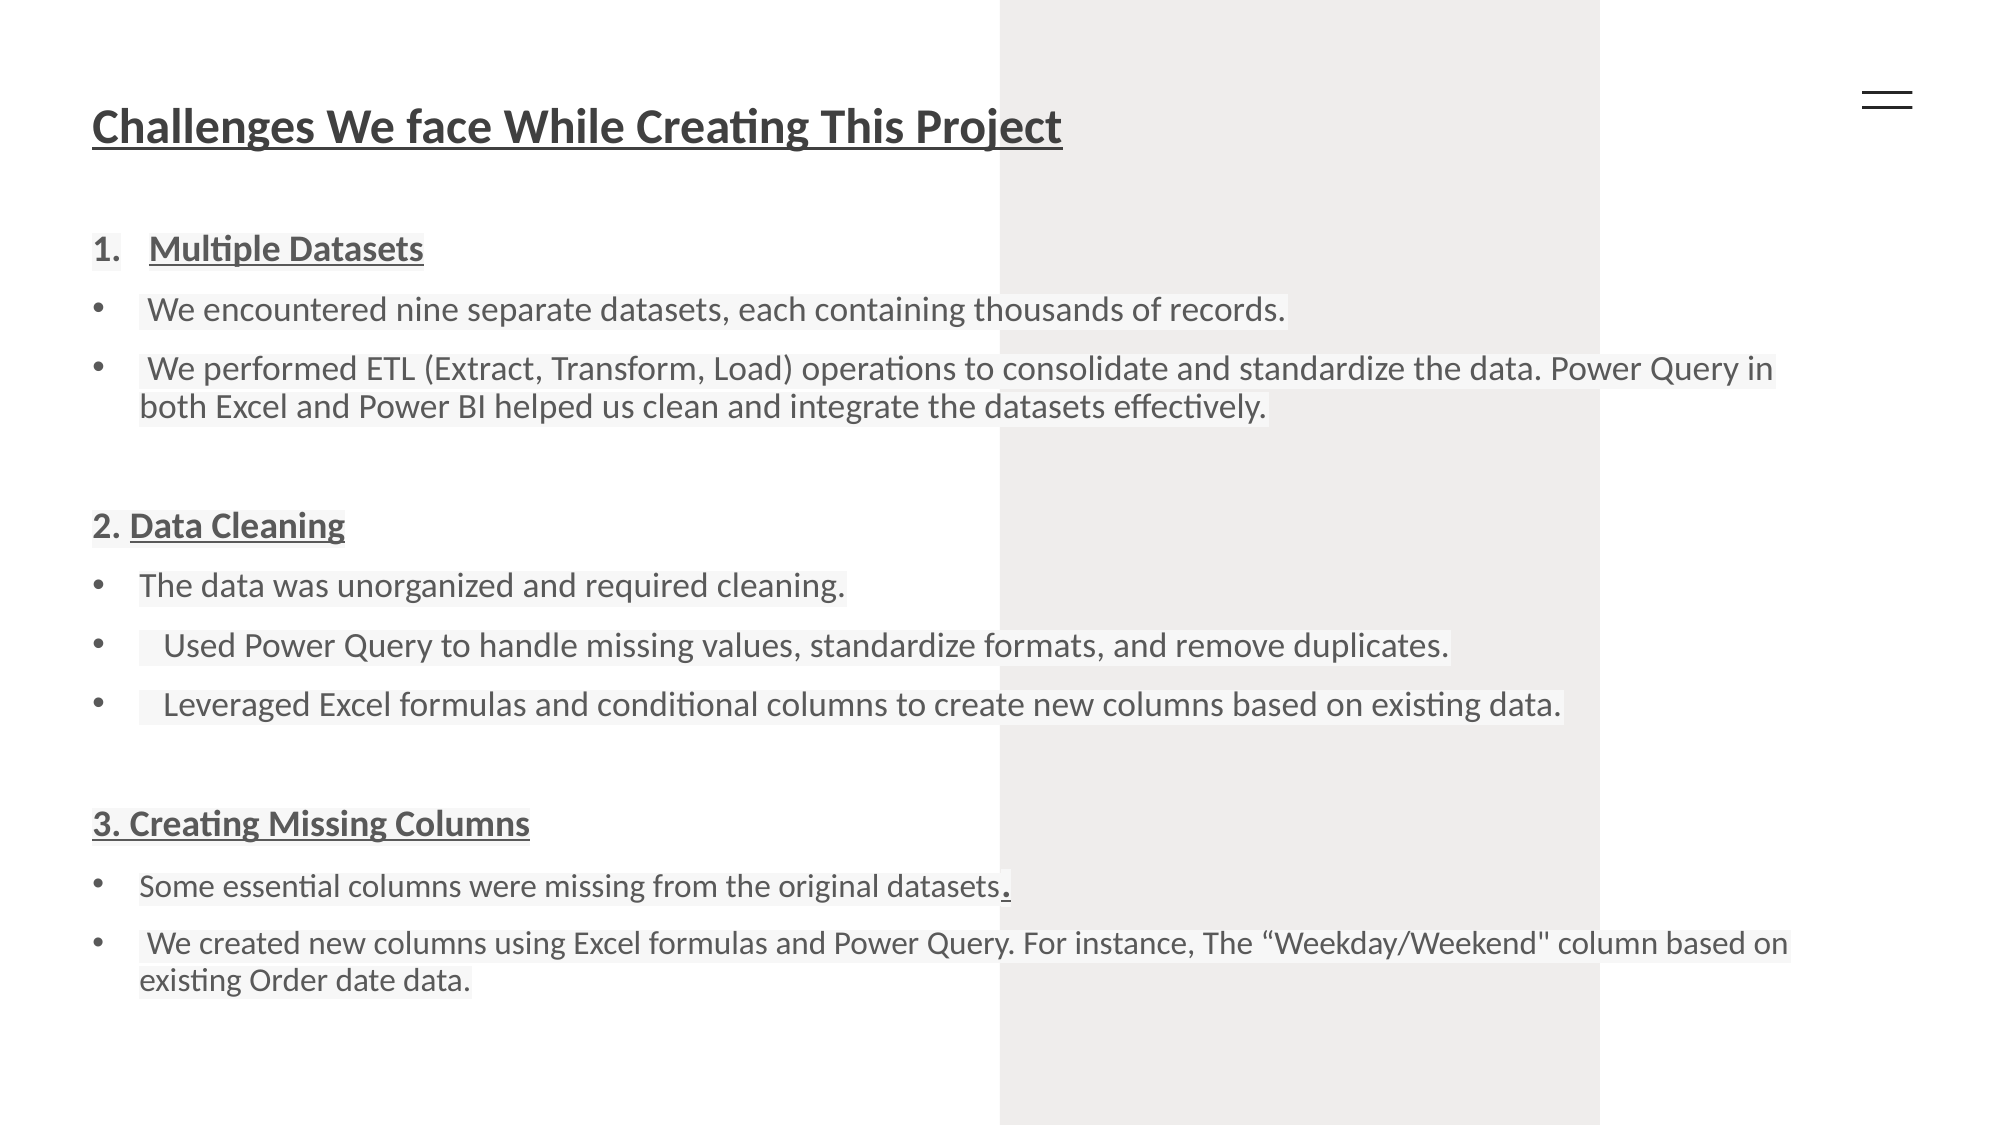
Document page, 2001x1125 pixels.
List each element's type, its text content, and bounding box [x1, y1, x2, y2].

title Challenges We face While Creating This Project [77, 92, 1110, 165]
text_box Multiple Datasets We encountered nine separate datasets, each containing thousands of records. We performed ETL (Extract, Transform, Load) operations to consolidate and standardize the data. Power Query in both Excel and Power BI helped us clean and integrate the datasets effectively. 2. Data Cleaning The data was unorganized and required cleaning. Used Power Query to handle missing values, standardize formats, and remove duplicates. Leveraged Excel formulas and conditional columns to create new columns based on existing data. 3. Creating Missing Columns Some essential columns were missing from the original datasets. We created new columns using Excel formulas and Power Query. For instance, The “Weekday/Weekend" column based on existing Order date data. [77, 221, 1831, 1060]
